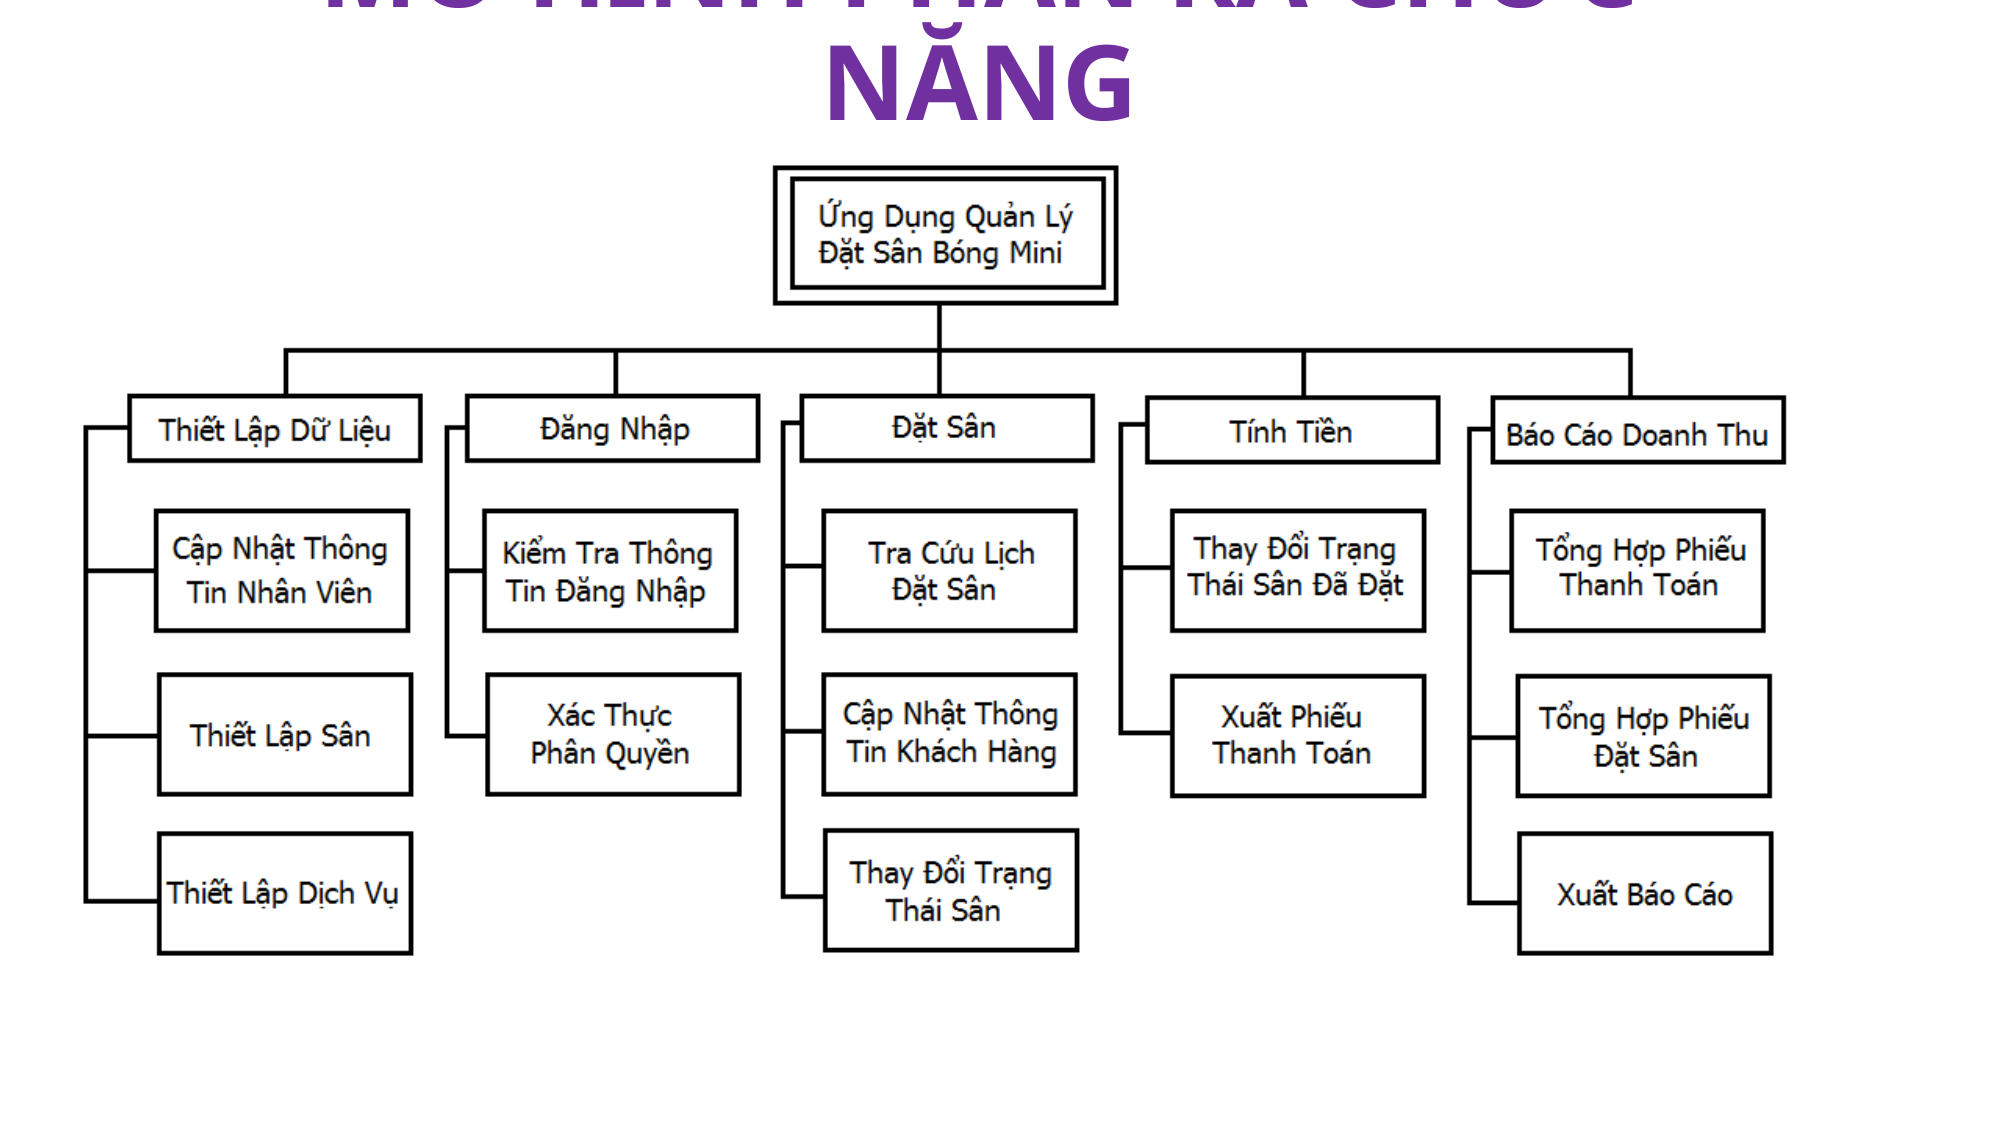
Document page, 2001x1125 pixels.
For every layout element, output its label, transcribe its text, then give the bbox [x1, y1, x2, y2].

text_box MÔ HÌNH PHÂN RA CHỨC NĂNG [241, 19, 1719, 150]
picture [65, 150, 1852, 1011]
